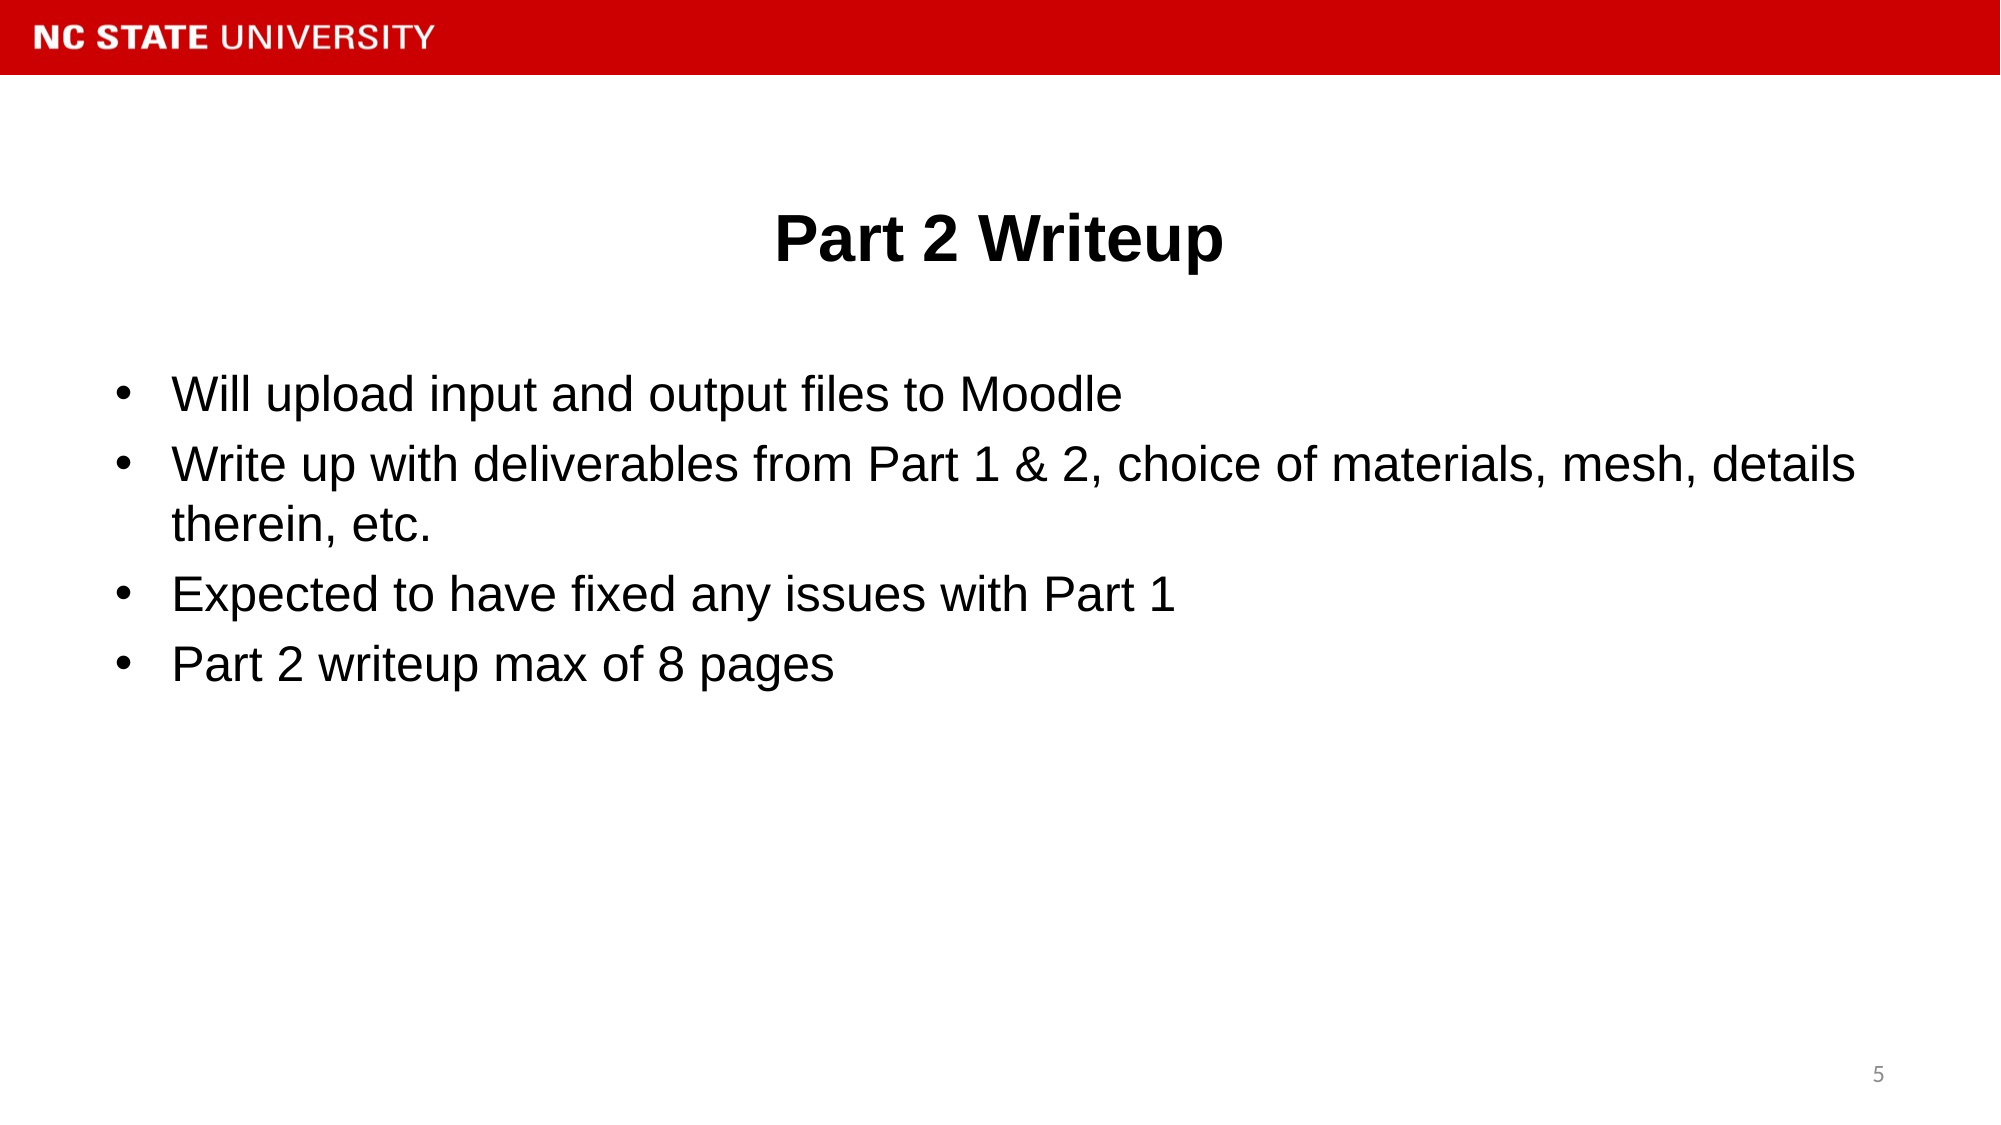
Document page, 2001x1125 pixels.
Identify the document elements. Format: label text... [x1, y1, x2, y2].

title Part 2 Writeup [99, 147, 1900, 323]
slide_number 5 [1433, 1042, 1900, 1103]
picture [0, 0, 2000, 75]
list Will upload input and output files to Moodle Write up with deliverables from Part 1 & 2, choice of materials, mesh, details therein, etc. Expected to have fixed any issues with Part 1 Part 2 writeup max of 8 pages [99, 354, 1900, 1005]
